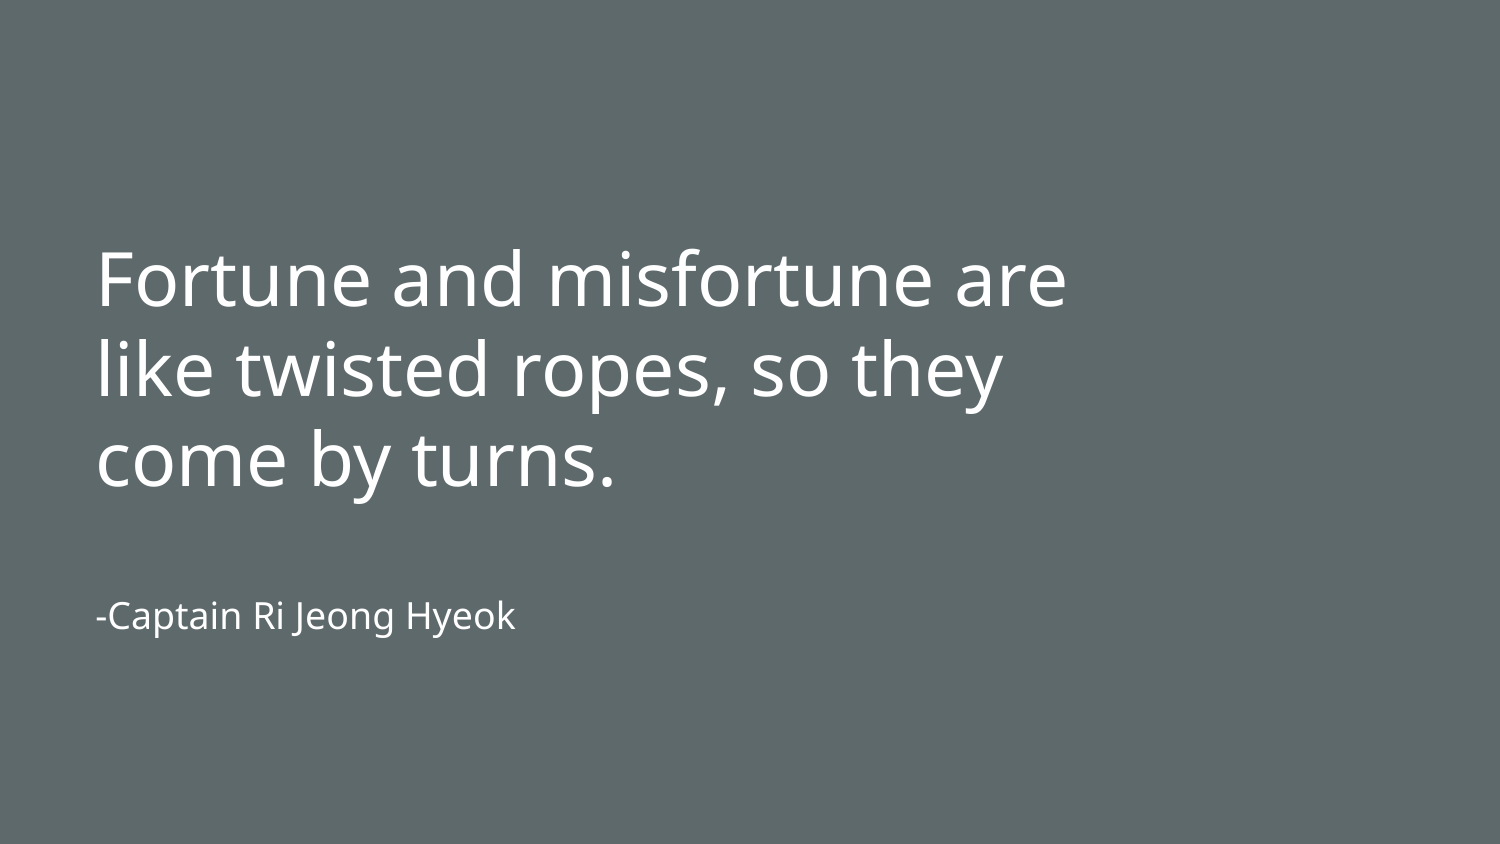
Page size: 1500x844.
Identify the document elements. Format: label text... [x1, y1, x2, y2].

title Fortune and misfortune are like twisted ropes, so they come by turns. -Captain Ri Jeong Hyeok [80, 98, 1136, 770]
